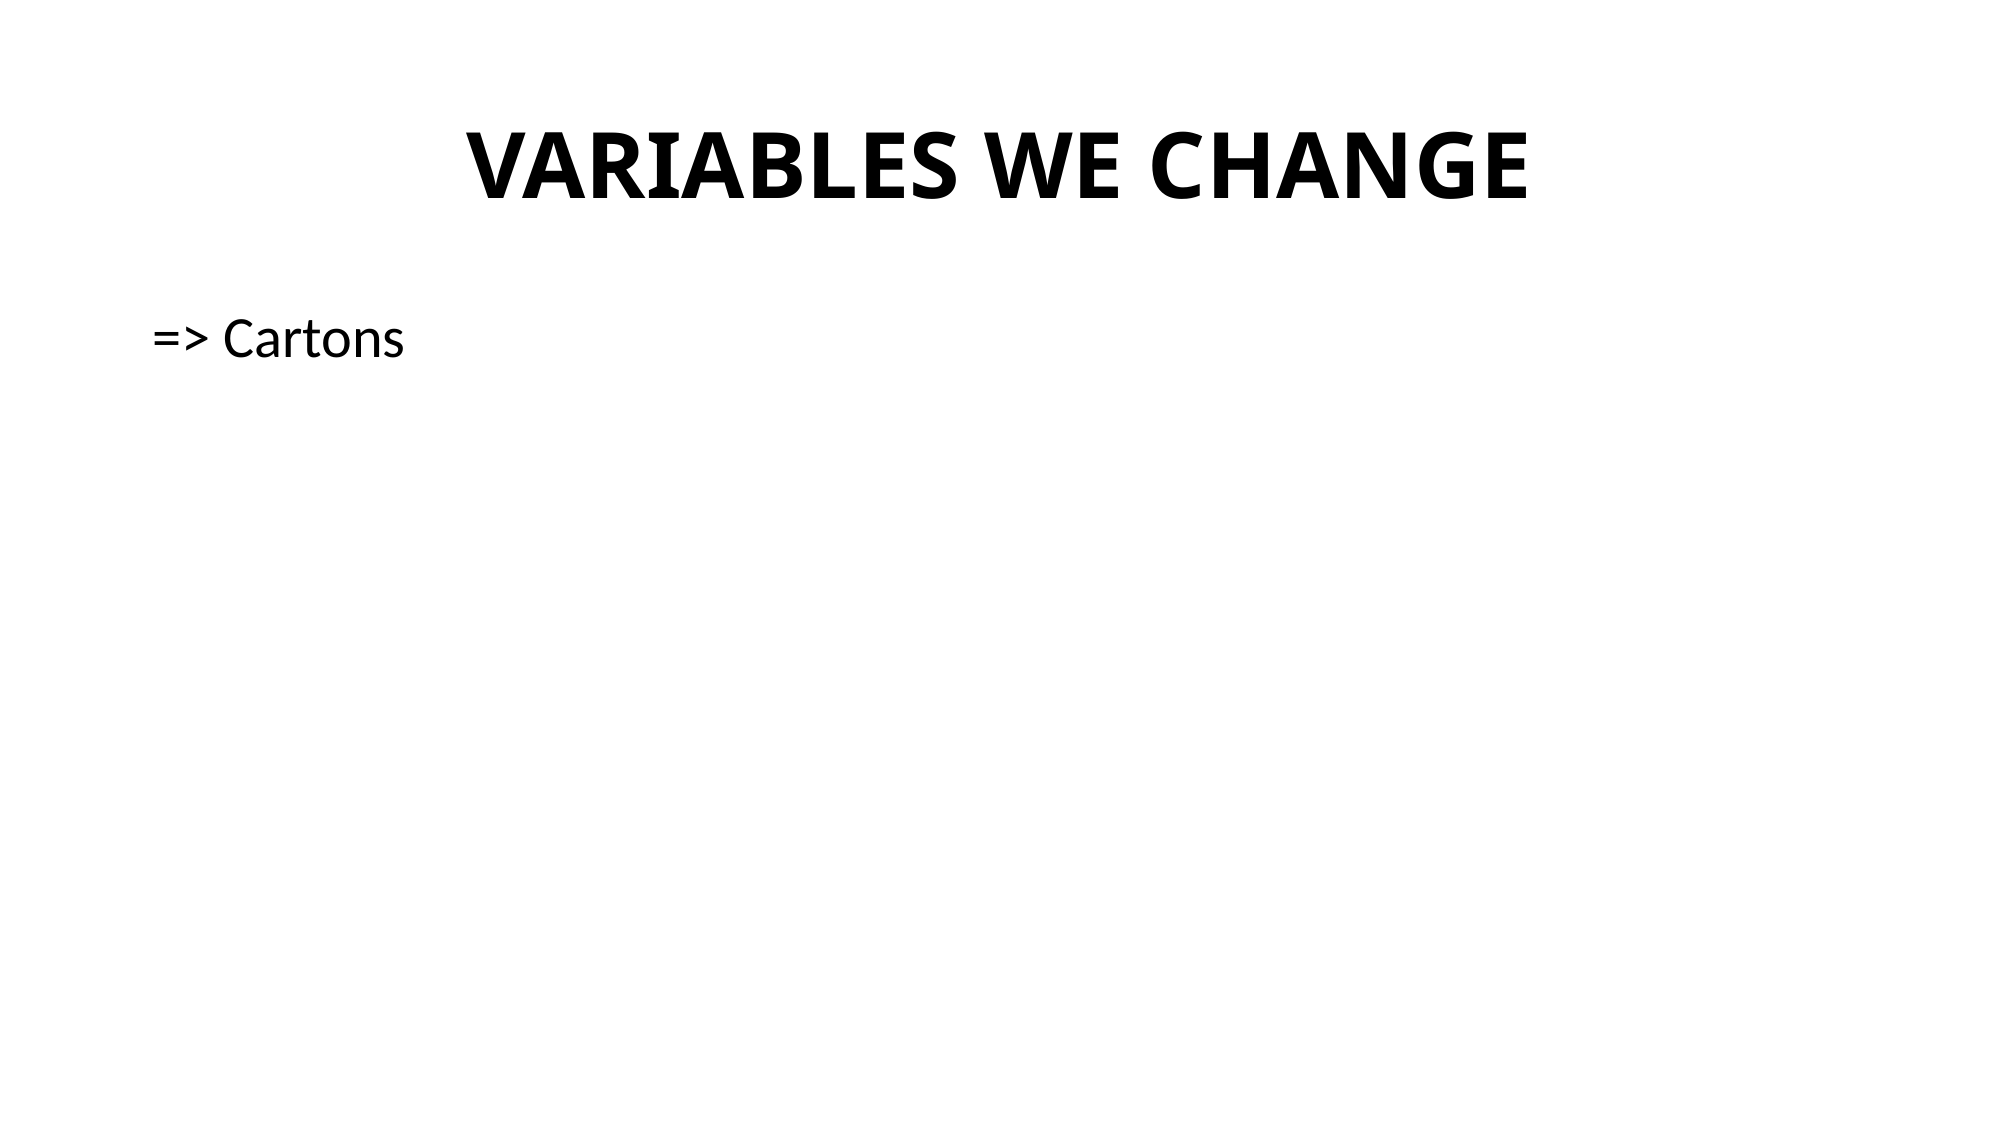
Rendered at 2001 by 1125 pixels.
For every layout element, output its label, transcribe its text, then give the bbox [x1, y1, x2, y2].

title VARIABLES WE CHANGE [137, 59, 1863, 278]
list => Cartons [137, 299, 1863, 1014]
